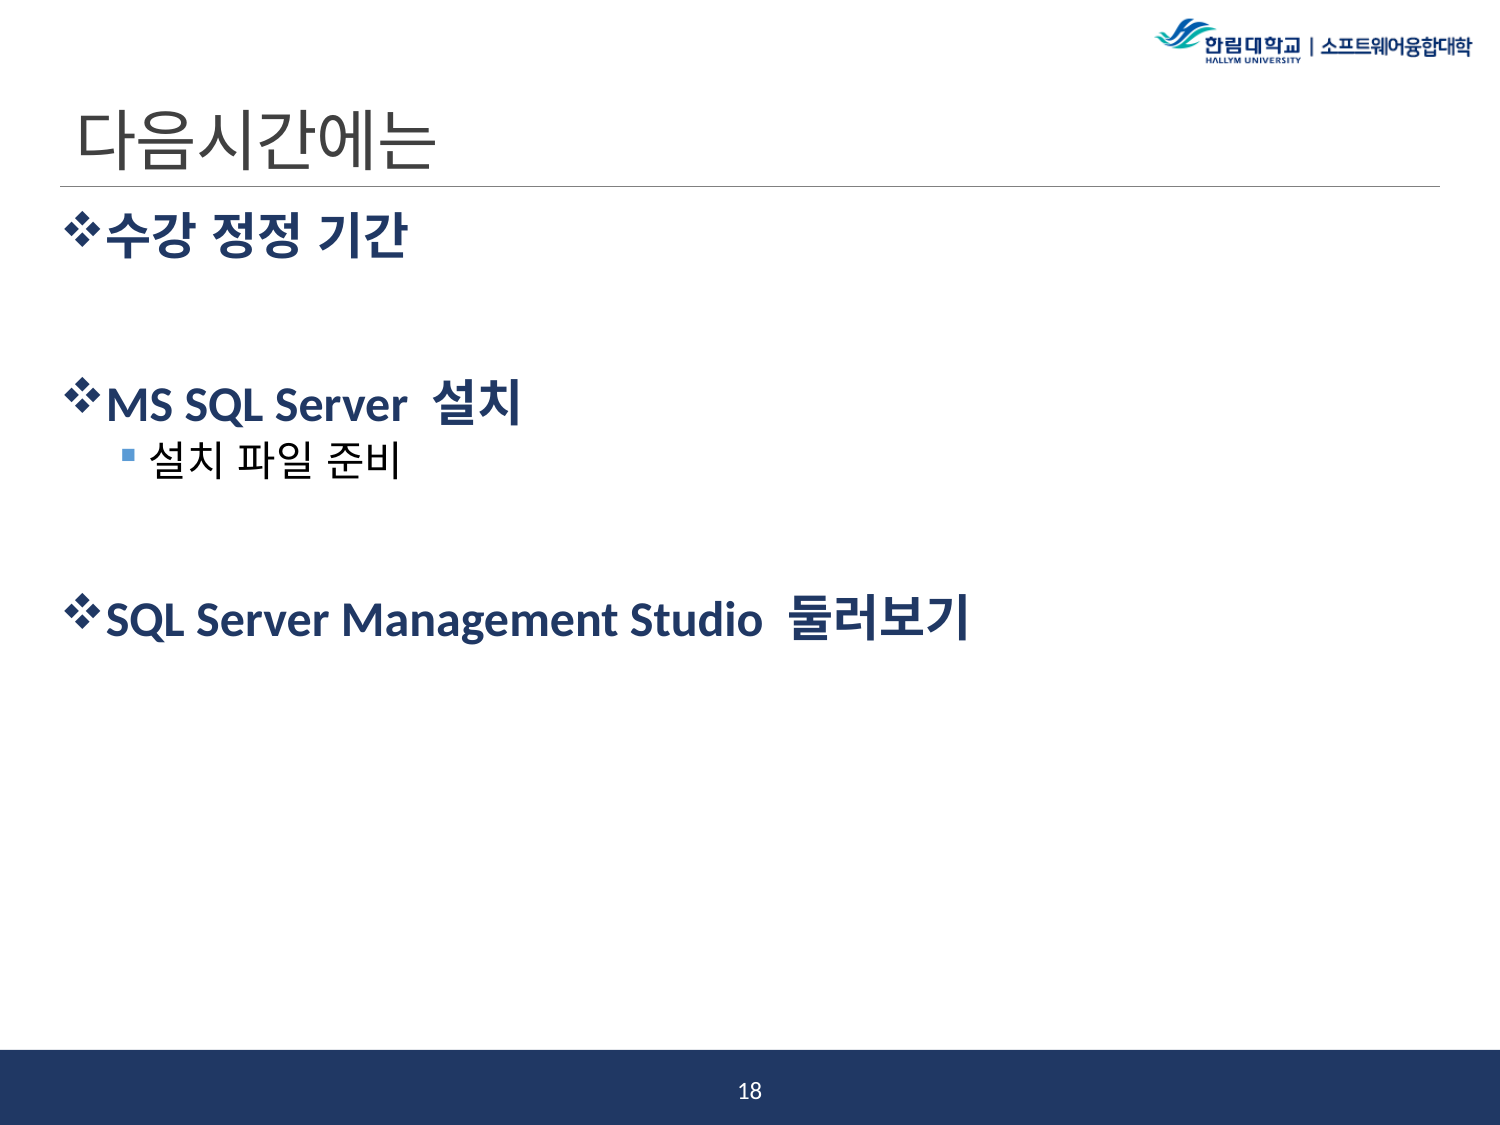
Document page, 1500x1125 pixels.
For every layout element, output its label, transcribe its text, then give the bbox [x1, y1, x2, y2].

title 다음시간에는 [60, 62, 1440, 187]
picture [1148, 7, 1483, 76]
slide_number 17 [669, 1059, 831, 1120]
list 수강 정정 기간 MS SQL Server 설치 설치 파일 준비 SQL Server Management Studio 둘러보기 [60, 204, 1440, 982]
